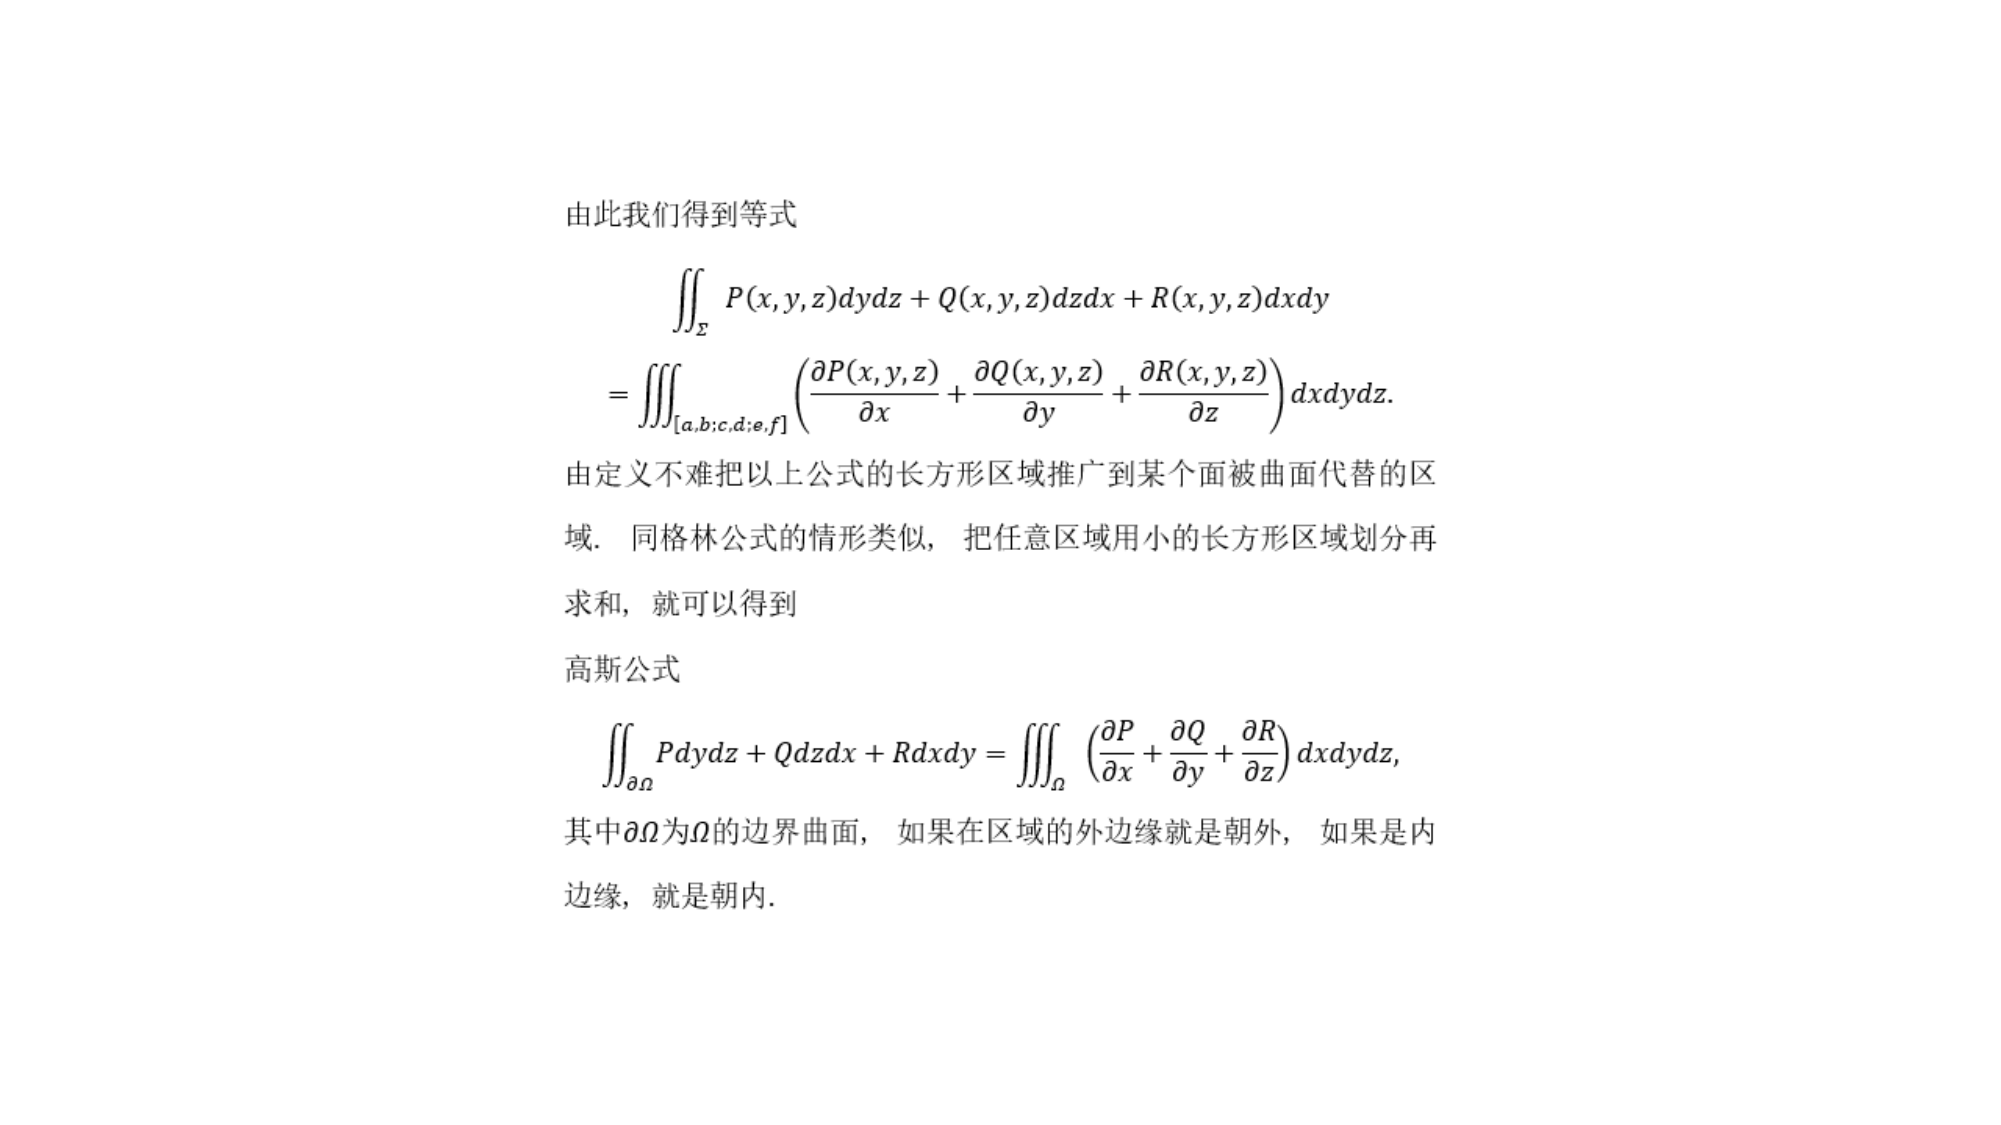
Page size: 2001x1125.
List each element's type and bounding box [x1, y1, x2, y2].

picture [531, 142, 1469, 983]
